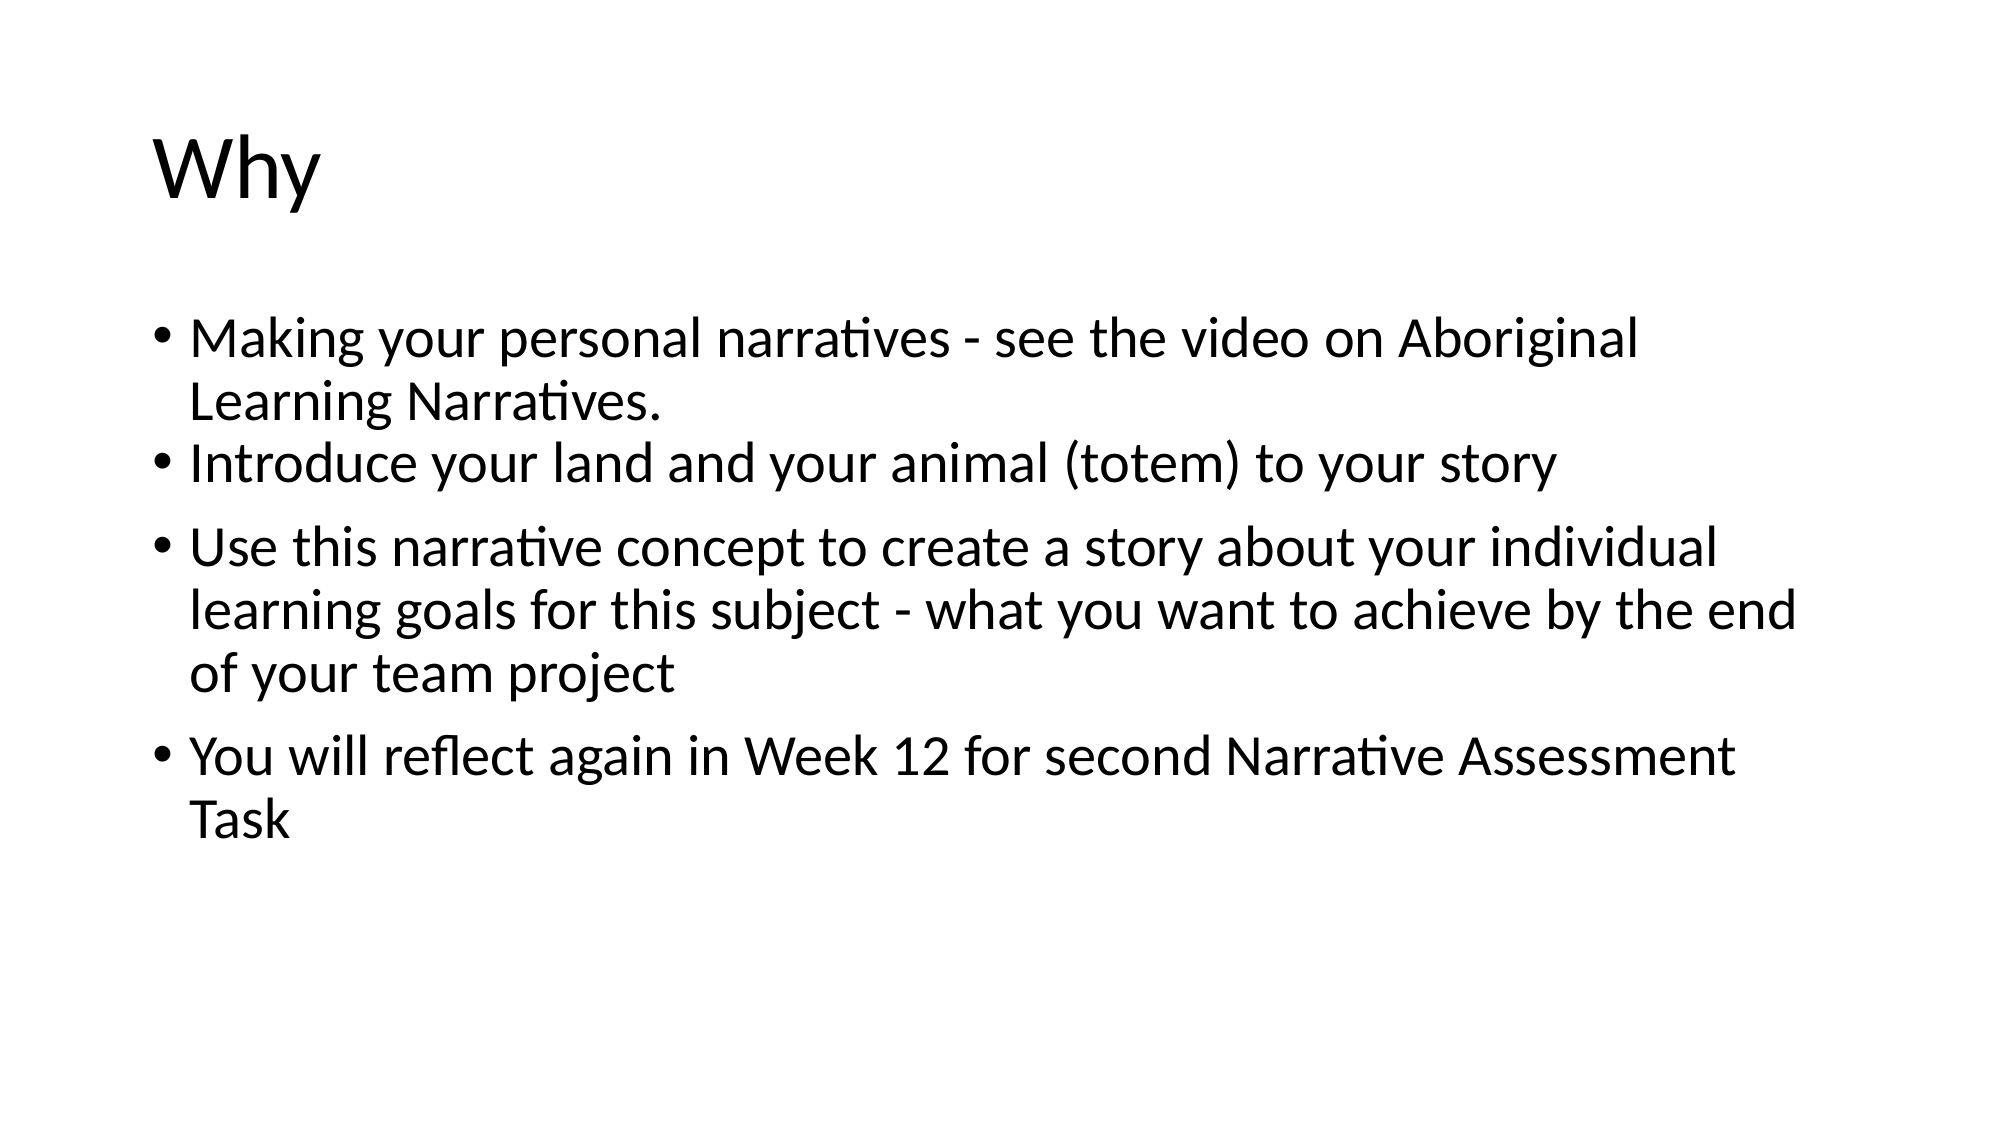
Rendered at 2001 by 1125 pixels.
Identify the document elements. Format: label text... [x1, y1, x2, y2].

list Making your personal narratives - see the video on Aboriginal Learning Narratives. Introduce your land and your animal (totem) to your story Use this narrative concept to create a story about your individual learning goals for this subject - what you want to achieve by the end of your team project You will reflect again in Week 12 for second Narrative Assessment Task [137, 299, 1863, 1014]
title Why [137, 59, 1863, 278]
